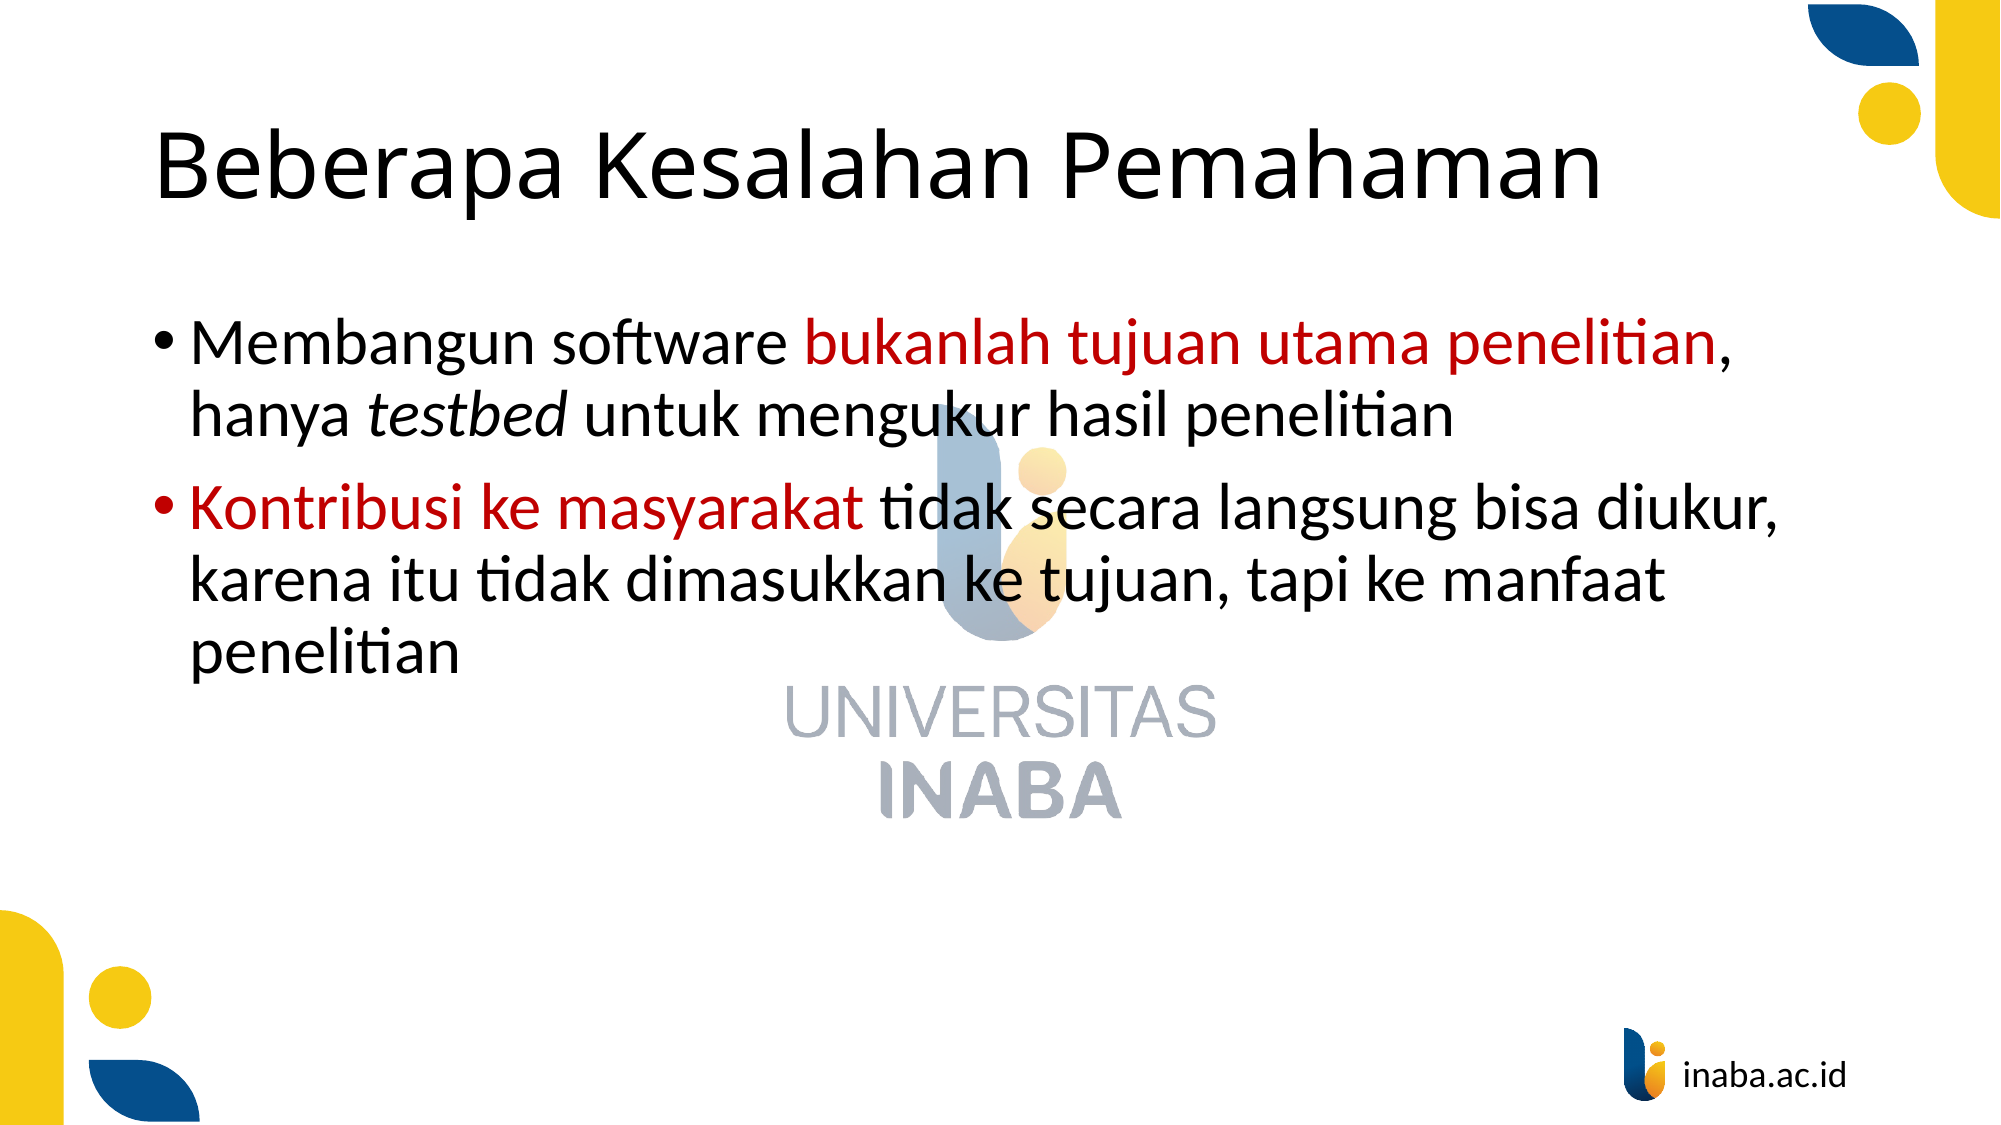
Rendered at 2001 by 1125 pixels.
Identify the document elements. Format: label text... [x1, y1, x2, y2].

picture [1624, 1028, 1665, 1101]
title Beberapa Kesalahan Pemahaman [137, 59, 1863, 278]
list Membangun software bukanlah tujuan utama penelitian, hanya testbed untuk mengukur hasil penelitian Kontribusi ke masyarakat tidak secara langsung bisa diukur, karena itu tidak dimasukkan ke tujuan, tapi ke manfaat penelitian [137, 299, 1863, 1014]
